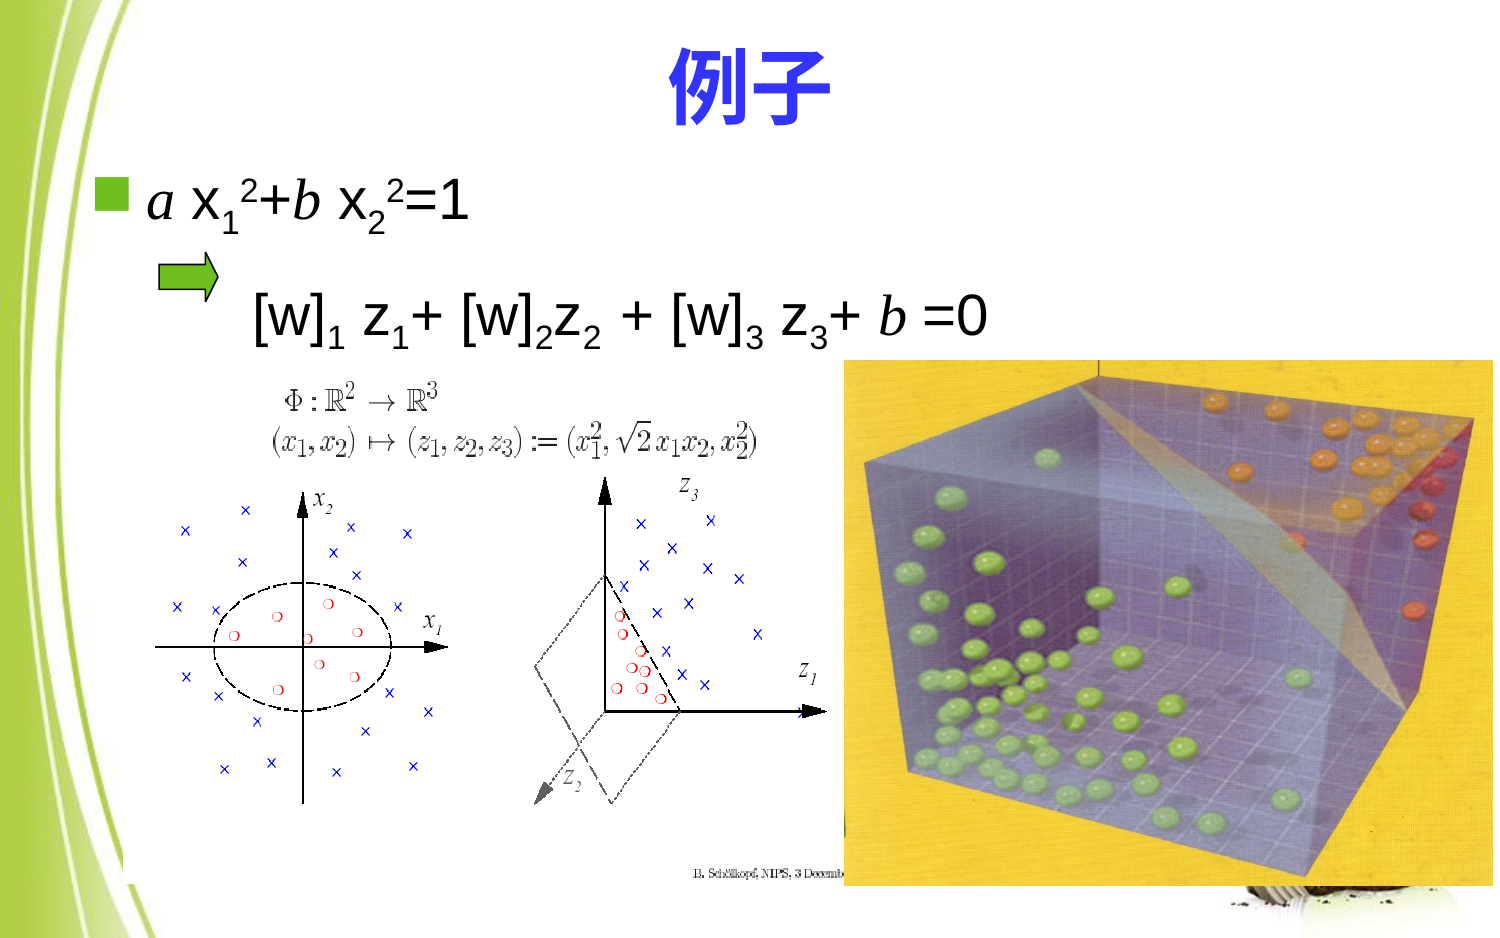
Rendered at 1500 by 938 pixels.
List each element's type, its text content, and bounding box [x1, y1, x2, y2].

title 例子 [631, 28, 870, 153]
list a x12+b x22=1 [w]1 z1+ [w]2z2 + [w]3 z3+ b =0 [75, 153, 1413, 341]
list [123, 360, 842, 884]
picture [0, 0, 1500, 938]
text_box [159, 251, 218, 302]
